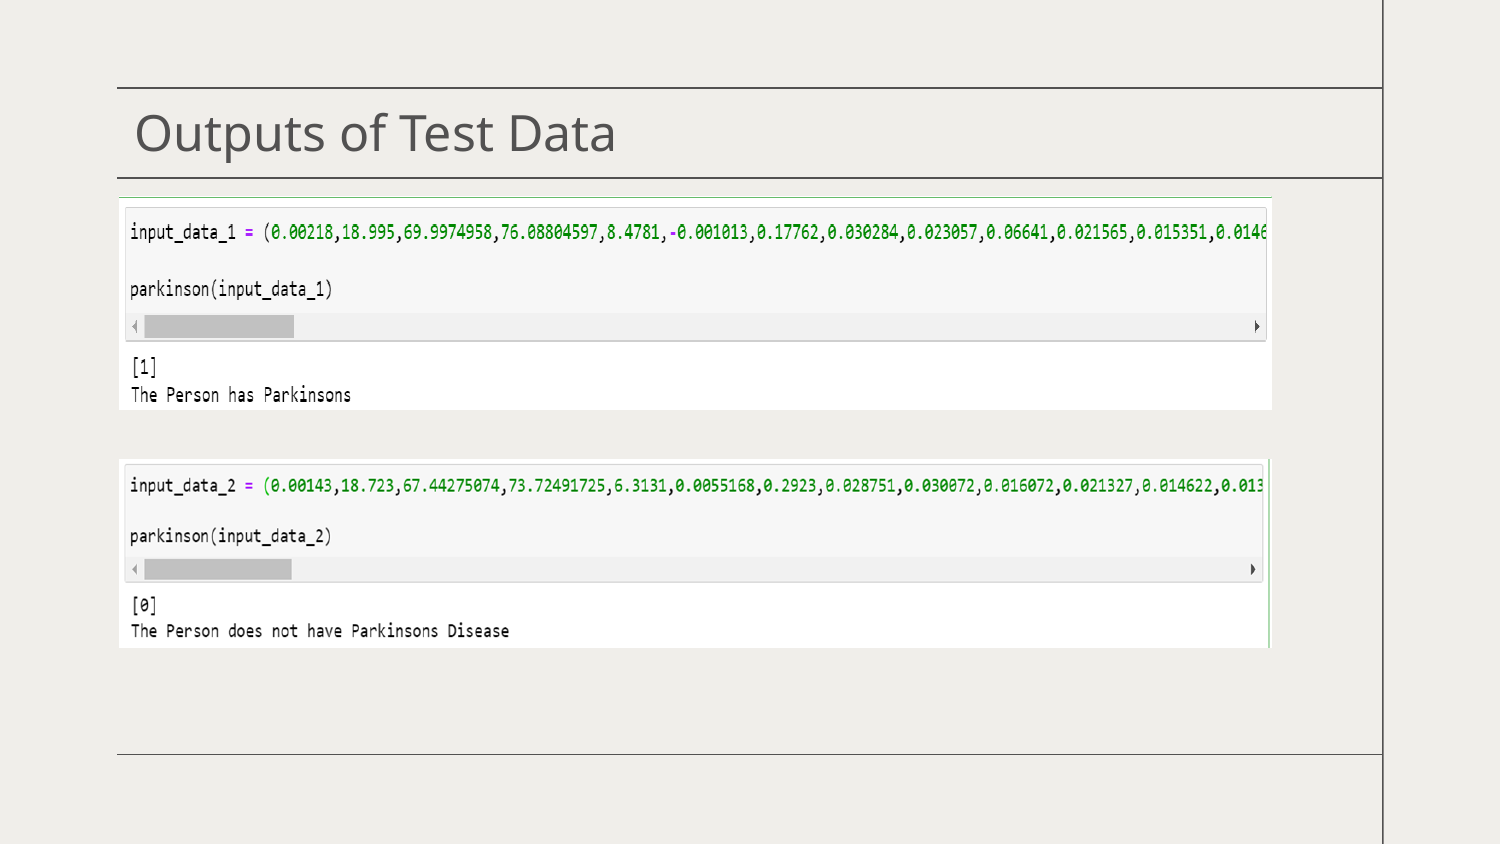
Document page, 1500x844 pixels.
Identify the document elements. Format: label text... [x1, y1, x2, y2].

picture [119, 196, 1272, 410]
picture [119, 458, 1272, 648]
text_box Outputs of Test Data [119, 93, 1347, 169]
